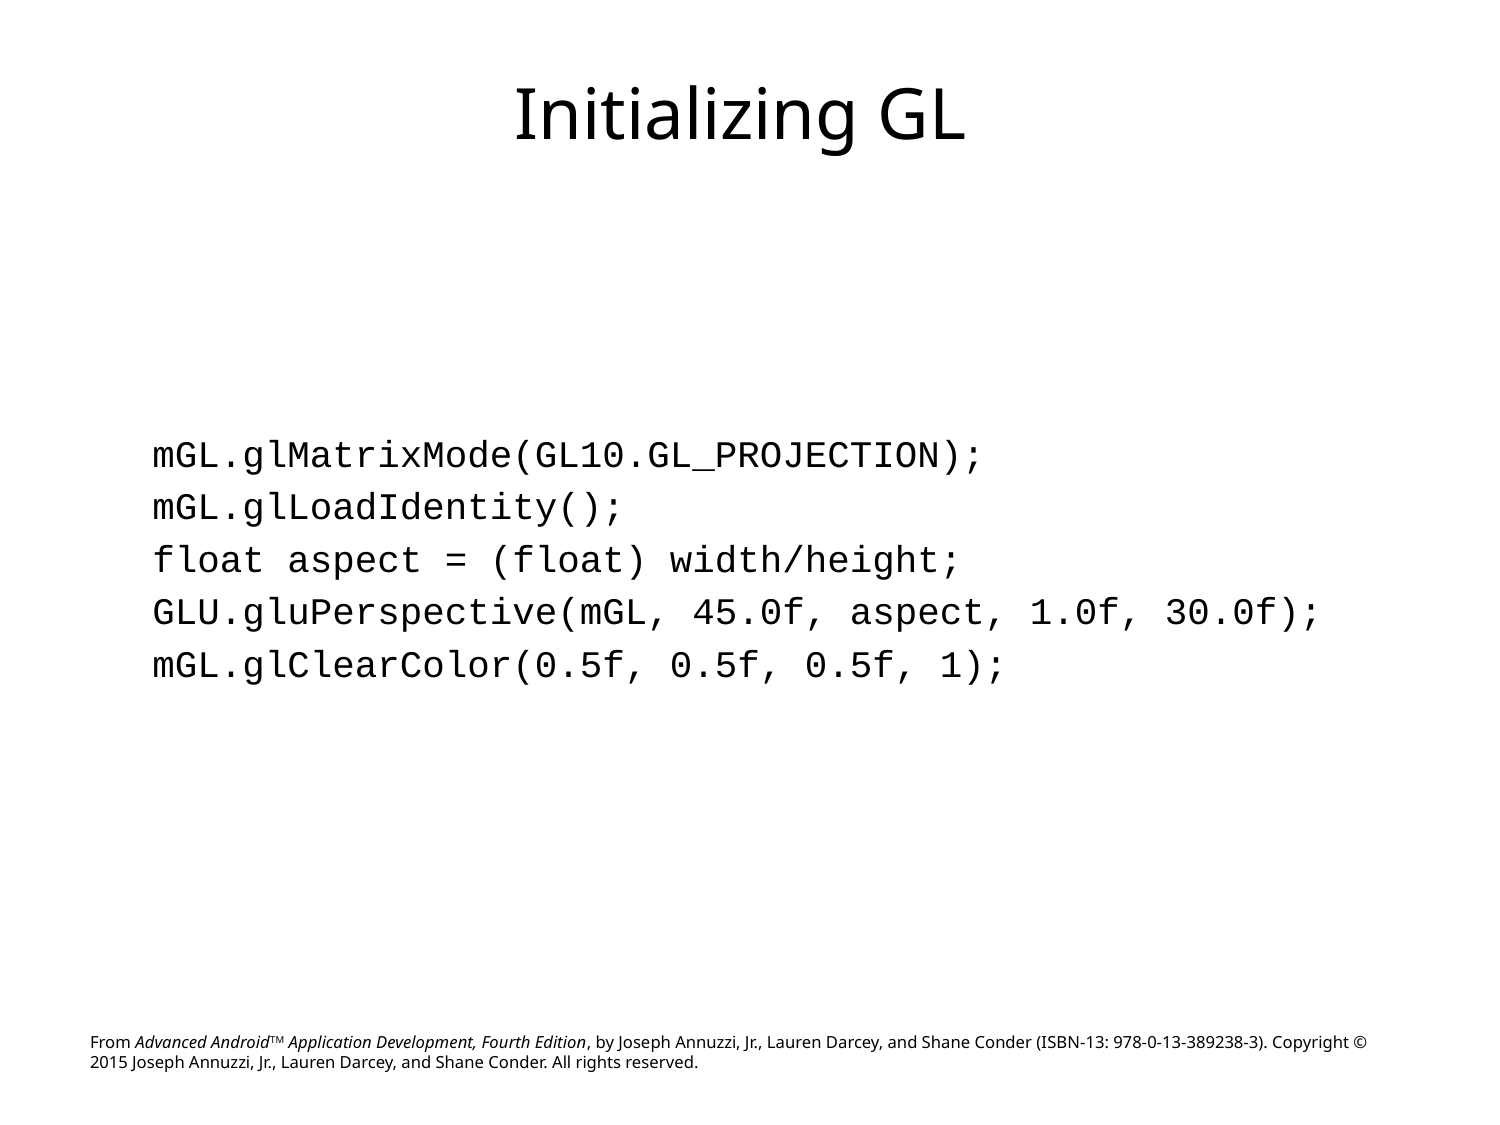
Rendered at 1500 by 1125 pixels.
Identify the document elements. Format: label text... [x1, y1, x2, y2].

list mGL.glMatrixMode(GL10.GL_PROJECTION); mGL.glLoadIdentity(); float aspect = (float) width/height; GLU.gluPerspective(mGL, 45.0f, aspect, 1.0f, 30.0f); mGL.glClearColor(0.5f, 0.5f, 0.5f, 1); [75, 212, 1425, 1005]
title Initializing GL [75, 45, 1425, 188]
footer From Advanced AndroidTM Application Development, Fourth Edition, by Joseph Annuzzi, Jr., Lauren Darcey, and Shane Conder (ISBN-13: 978-0-13-389238-3). Copyright © 2015 Joseph Annuzzi, Jr., Lauren Darcey, and Shane Conder. All rights reserved. [74, 1024, 1426, 1103]
